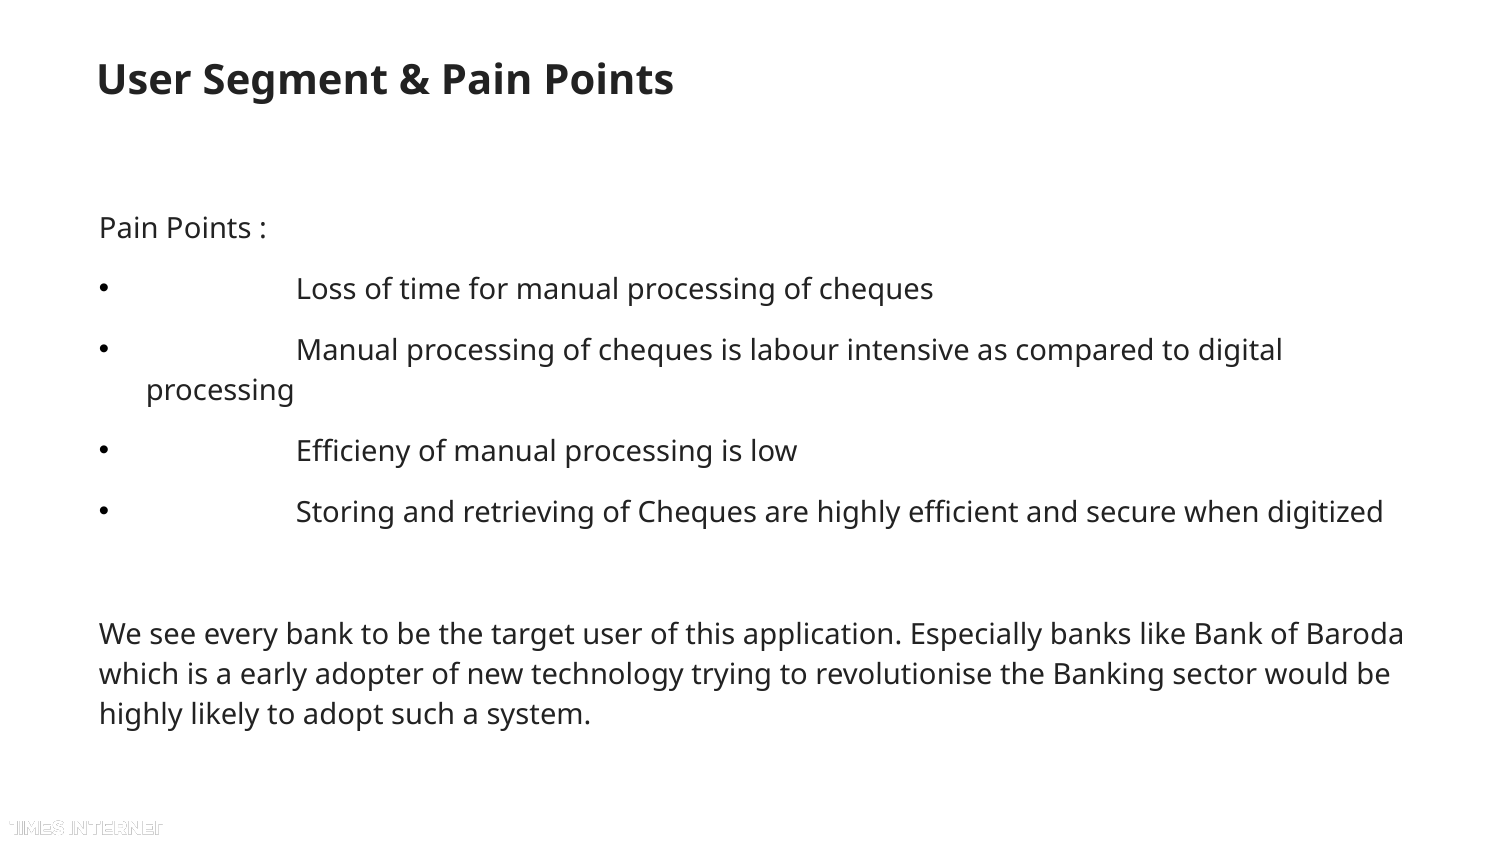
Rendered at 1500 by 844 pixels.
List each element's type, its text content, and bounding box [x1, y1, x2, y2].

title User Segment & Pain Points [81, 37, 1440, 133]
text_box Pain Points : Loss of time for manual processing of cheques Manual processing of cheques is labour intensive as compared to digital processing Efficieny of manual processing is low Storing and retrieving of Cheques are highly efficient and secure when digitized We see every bank to be the target user of this application. Especially banks like Bank of Baroda which is a early adopter of new technology trying to revolutionise the Banking sector would be highly likely to adopt such a system. [84, 188, 1436, 824]
picture [8, 818, 164, 837]
